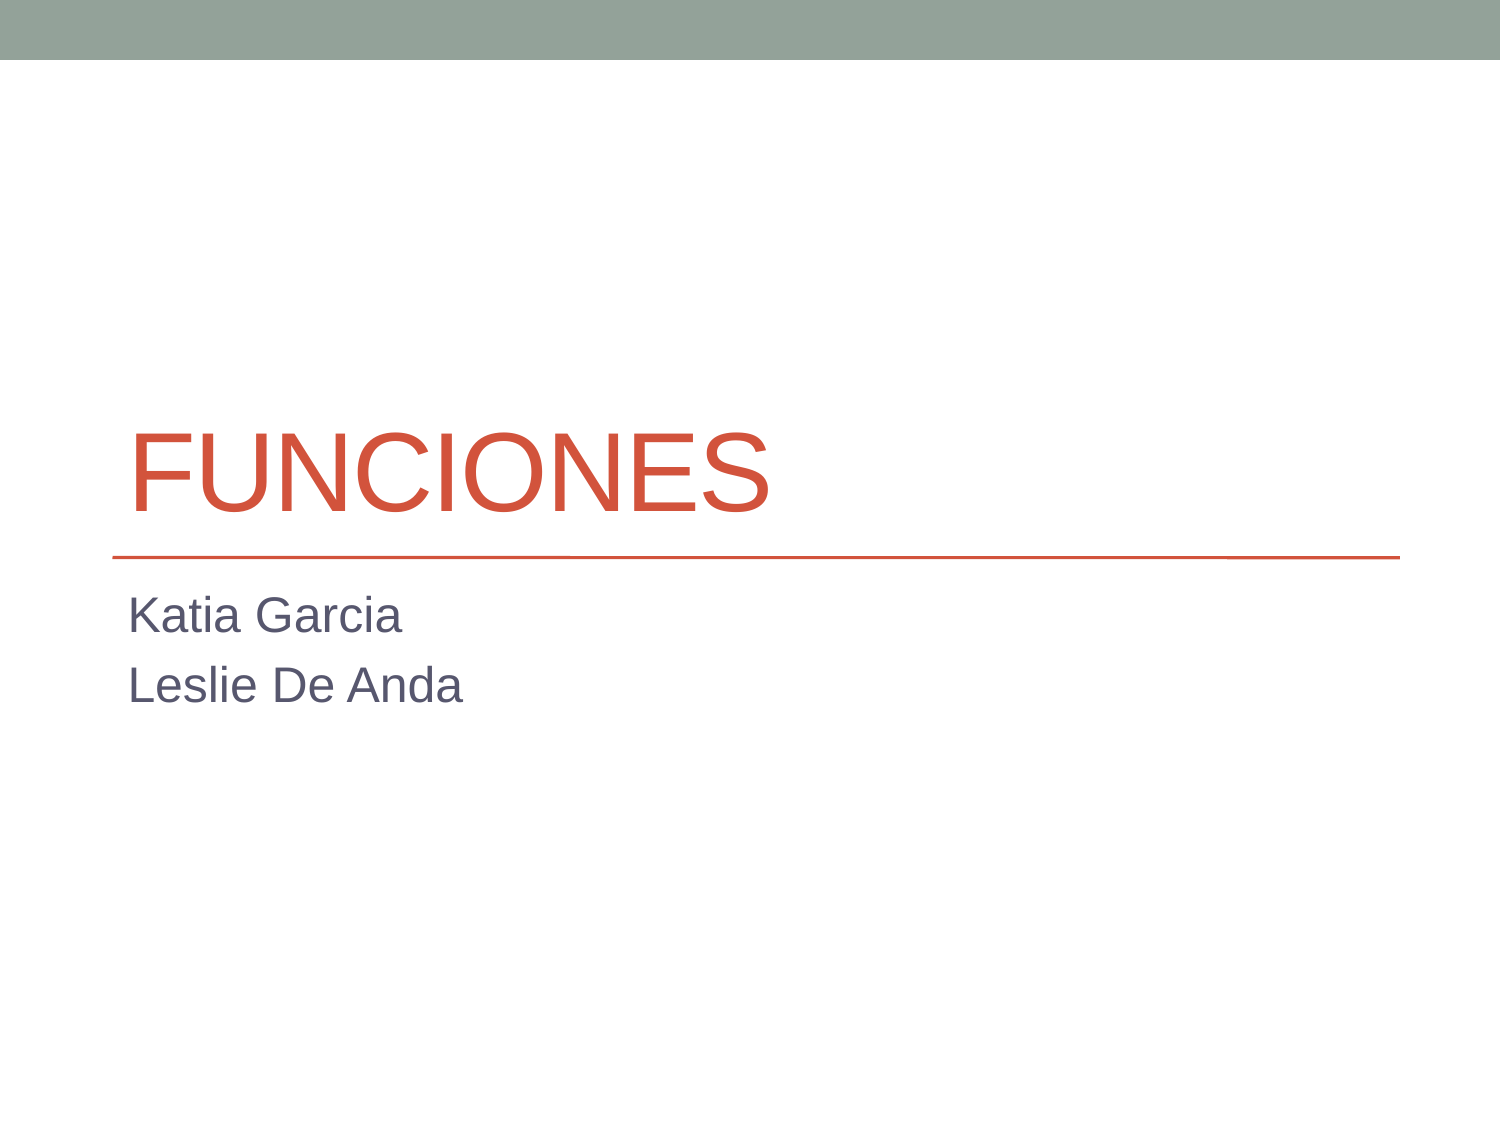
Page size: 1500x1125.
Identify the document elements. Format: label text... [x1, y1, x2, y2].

subtitle Katia Garcia Leslie De Anda [112, 575, 1163, 863]
title Funciones [112, 224, 1400, 542]
